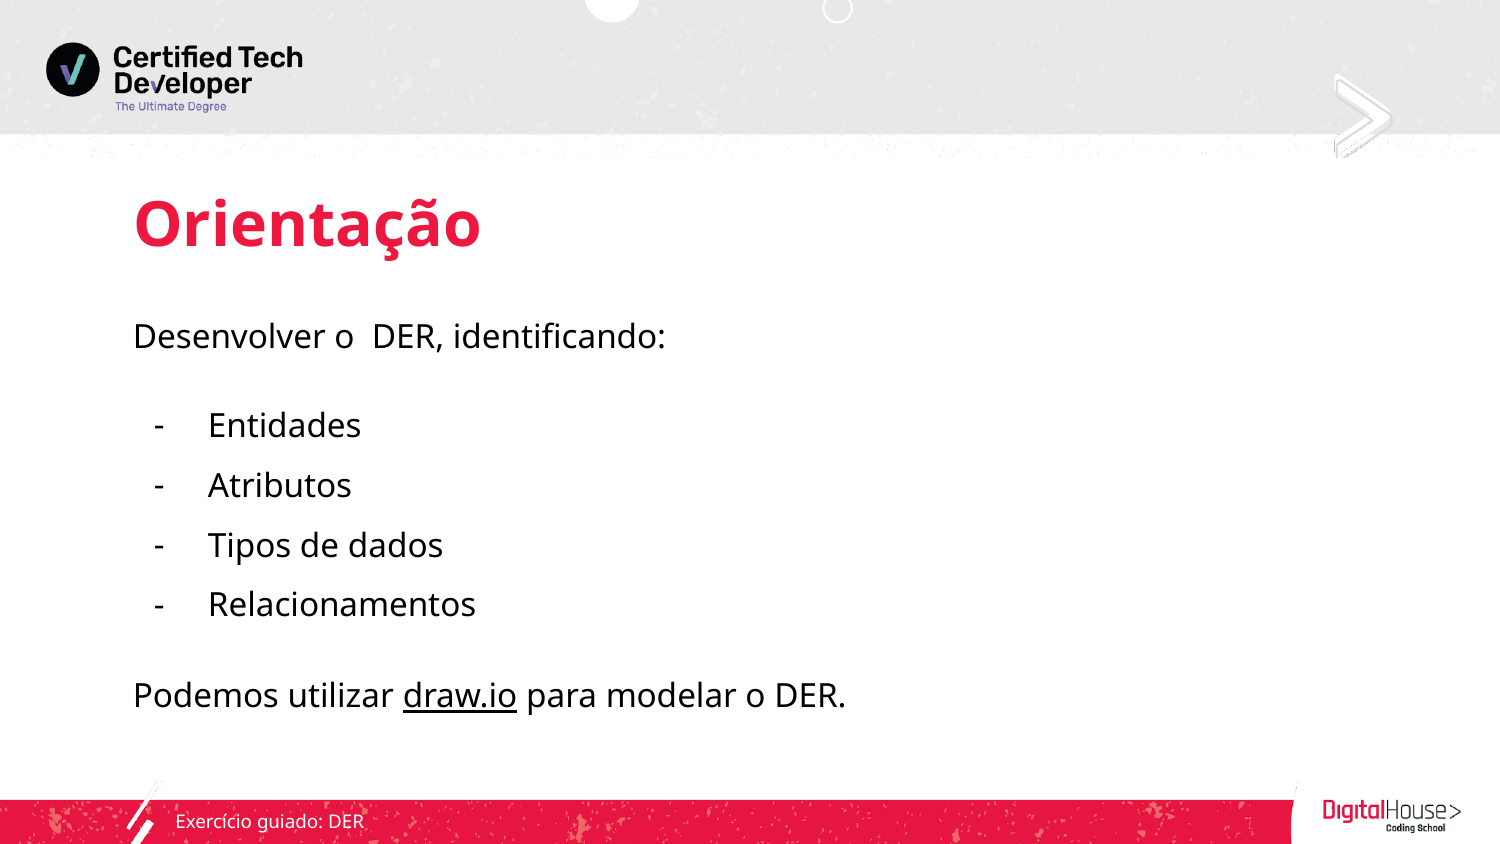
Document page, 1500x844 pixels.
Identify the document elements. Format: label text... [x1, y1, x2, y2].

text_box Desenvolver o DER, identificando: Entidades Atributos Tipos de dados Relacionamentos Podemos utilizar draw.io para modelar o DER. [117, 280, 1382, 735]
text_box Orientação [118, 131, 611, 275]
picture [0, 780, 1500, 844]
picture [0, 0, 1500, 158]
